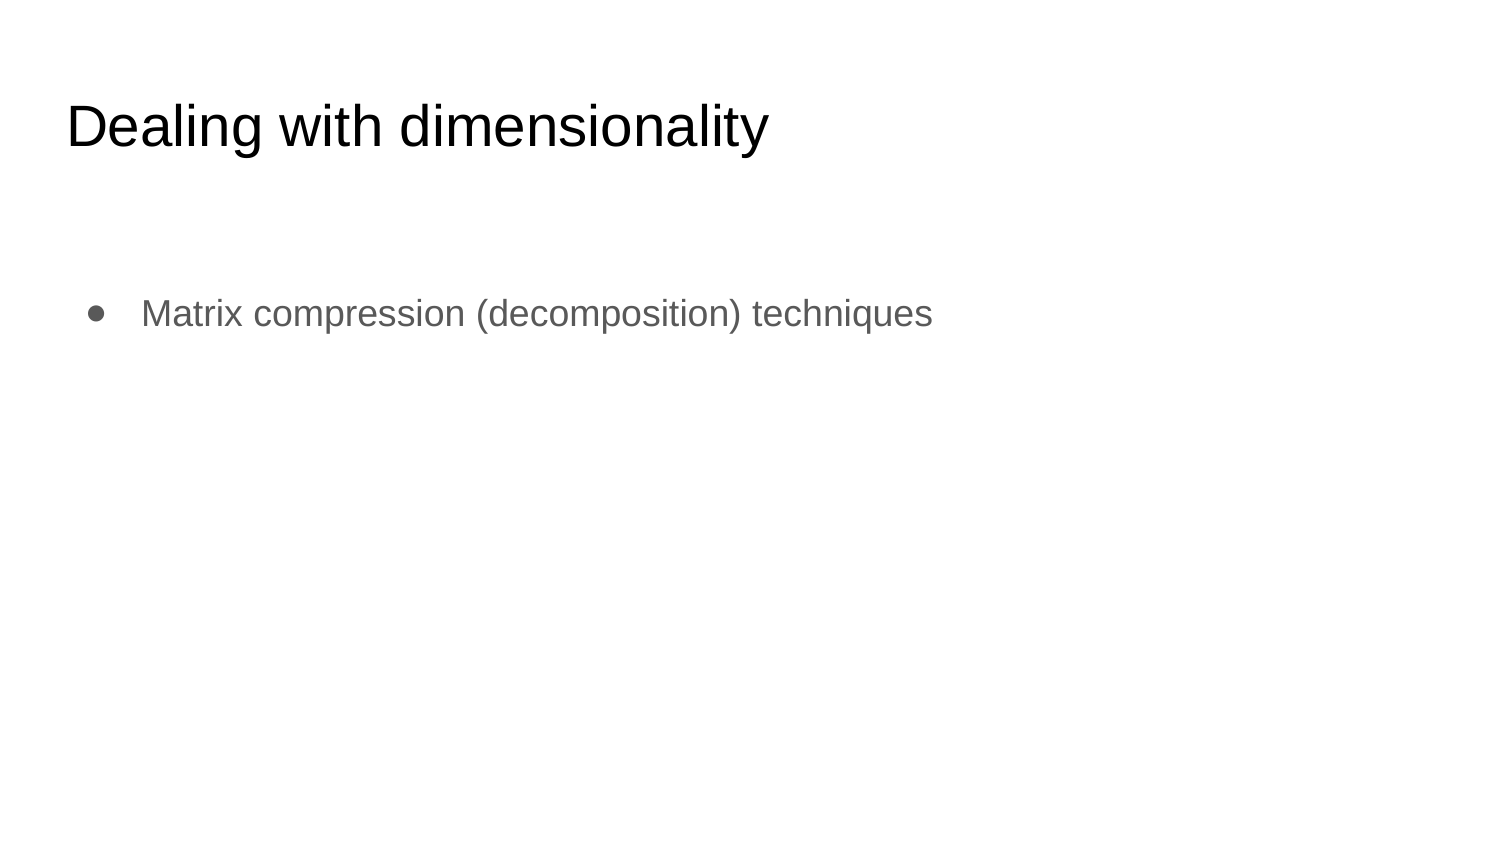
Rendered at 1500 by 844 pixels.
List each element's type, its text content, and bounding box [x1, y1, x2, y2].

list Matrix compression (decomposition) techniques [51, 189, 1449, 750]
title Dealing with dimensionality [51, 72, 1449, 167]
